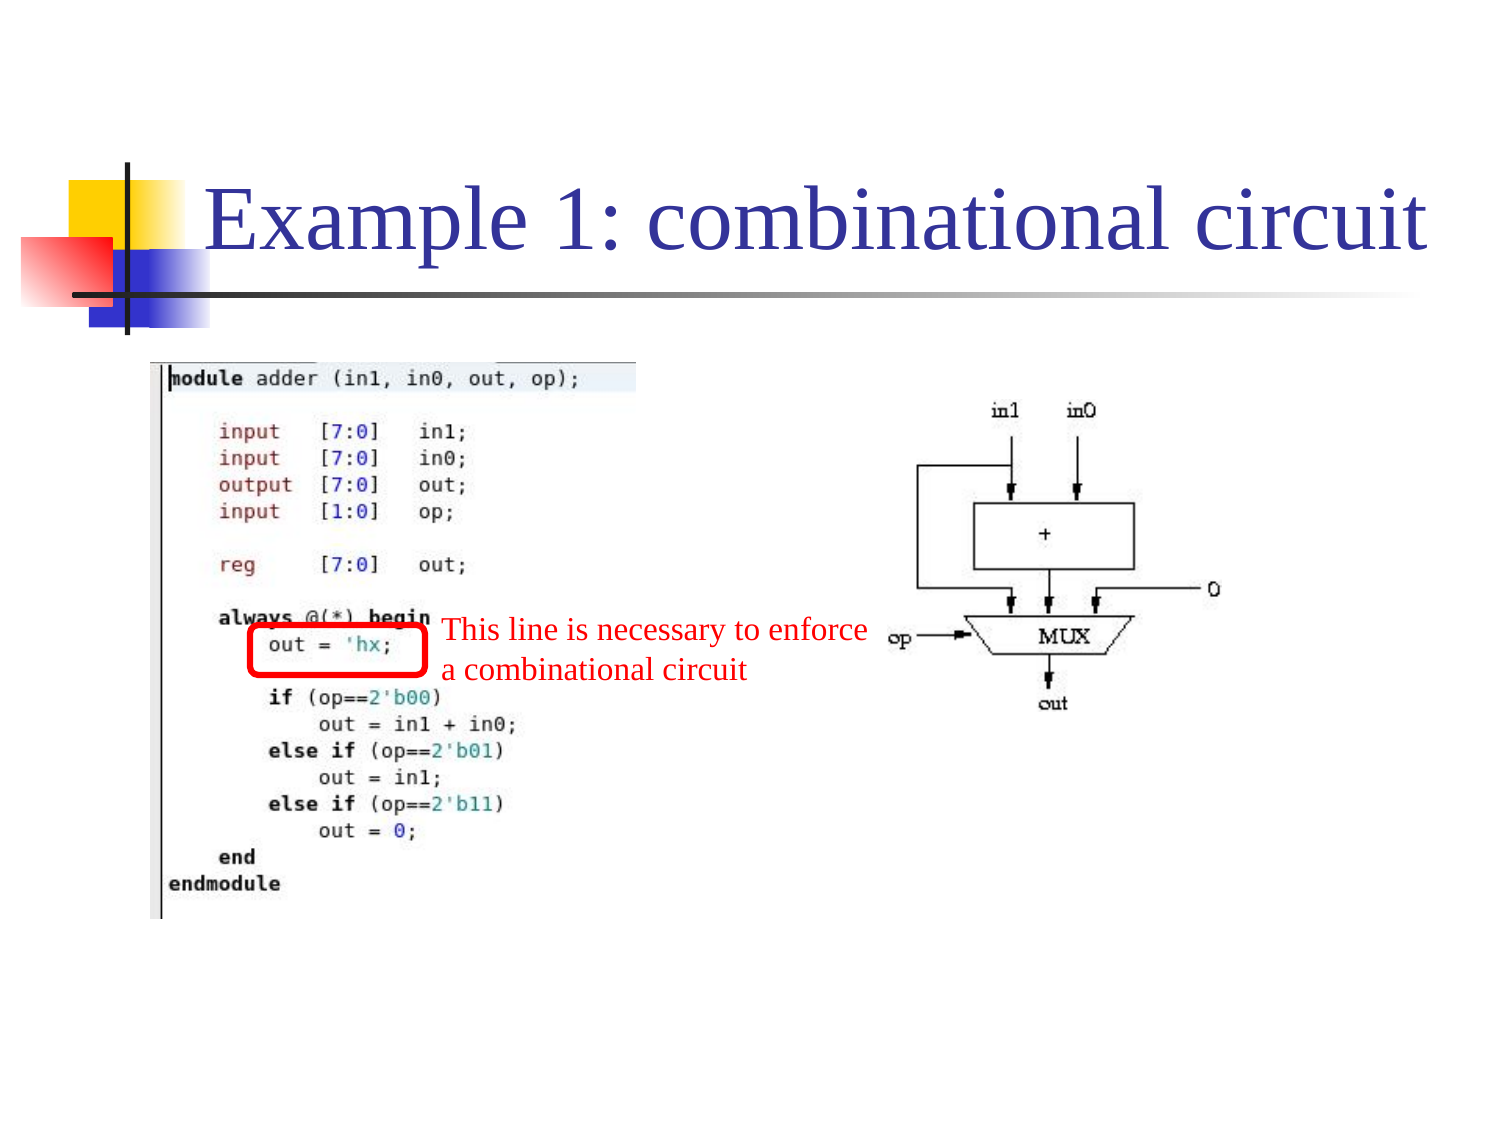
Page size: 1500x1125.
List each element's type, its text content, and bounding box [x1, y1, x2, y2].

picture [887, 399, 1222, 712]
title Example 1: combinational circuit [188, 35, 1468, 275]
text_box This line is necessary to enforce a combinational circuit [636, 599, 884, 695]
picture [149, 362, 636, 919]
